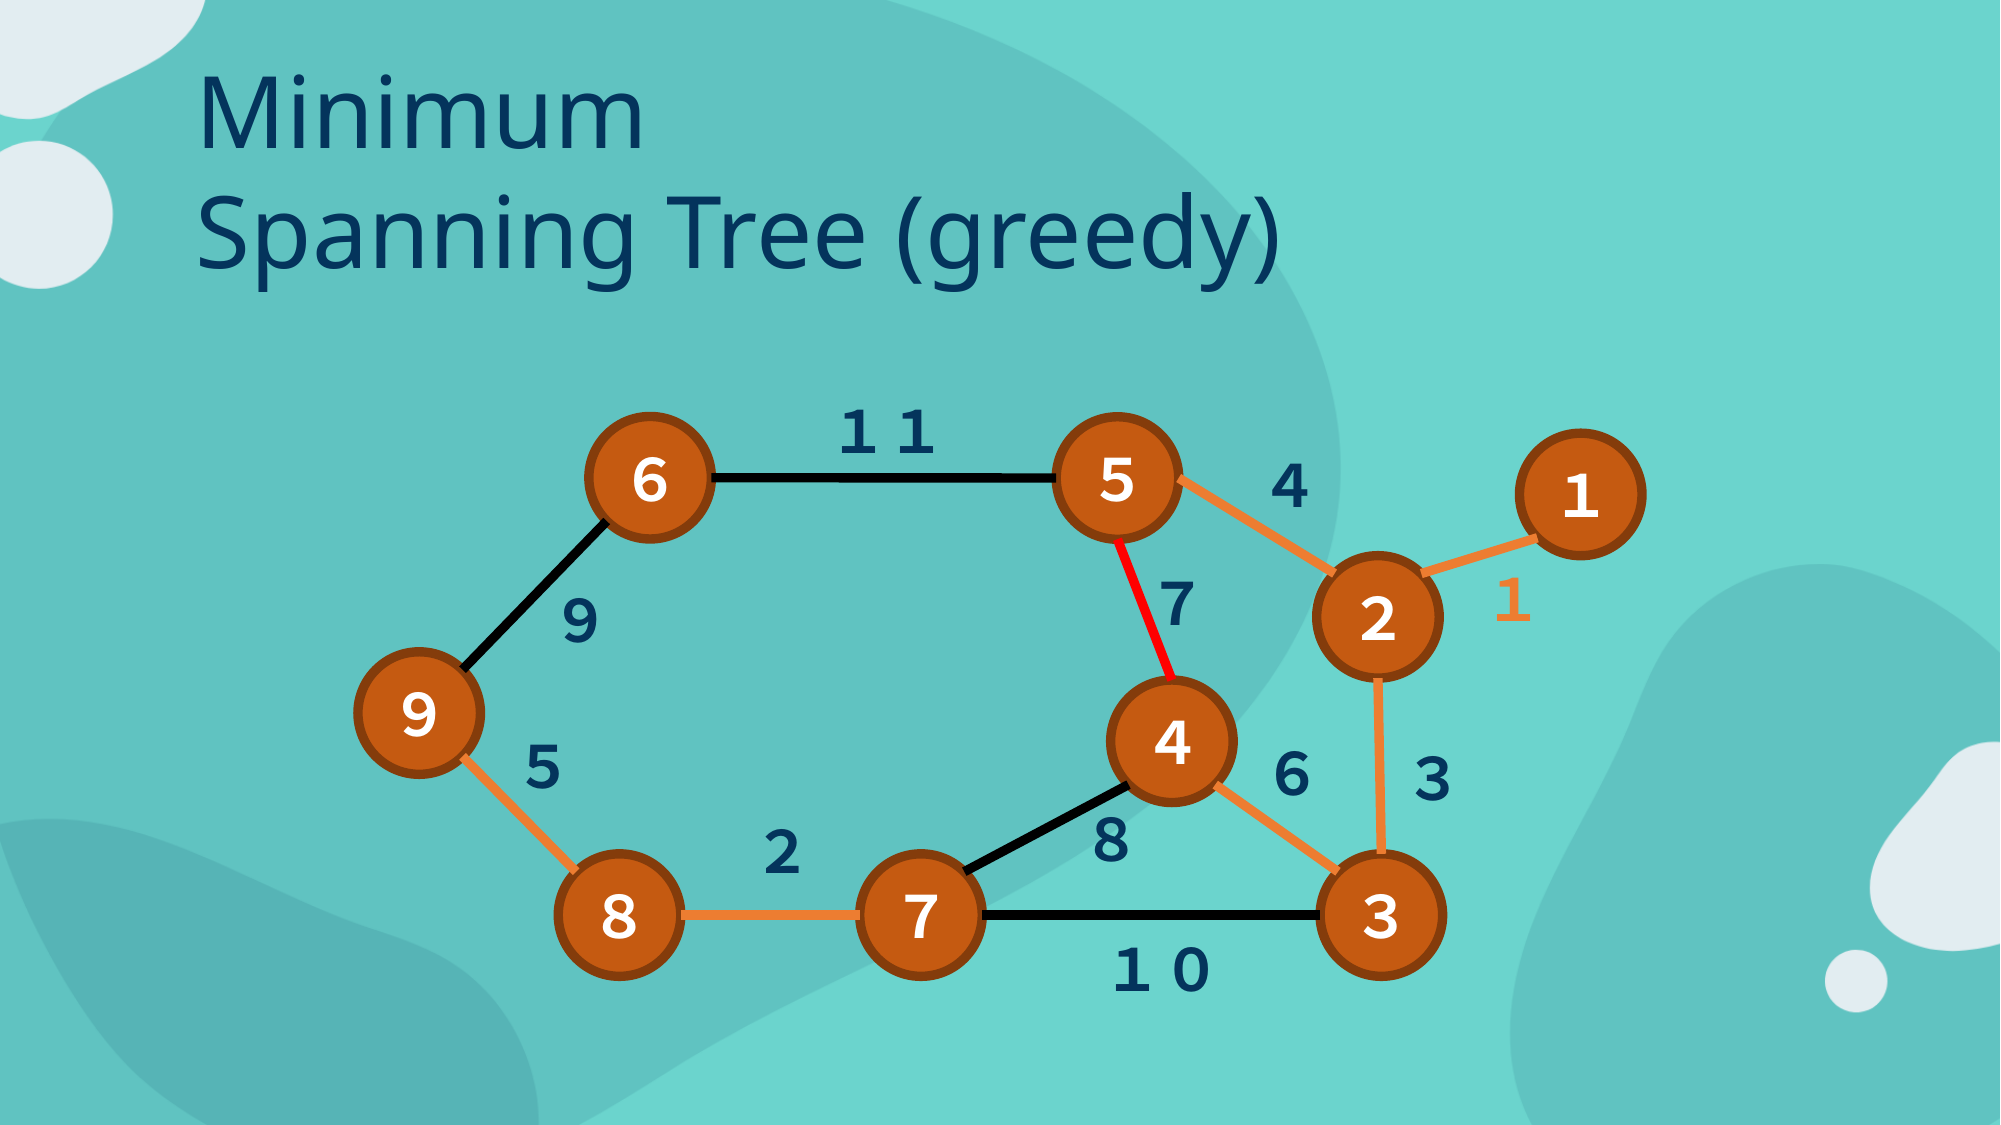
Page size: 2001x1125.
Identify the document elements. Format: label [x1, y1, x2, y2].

text_box [964, 784, 1129, 872]
text_box [462, 521, 607, 670]
text_box [1178, 477, 1335, 574]
text_box [1421, 537, 1538, 574]
text_box [462, 756, 577, 872]
text_box [1215, 784, 1338, 872]
text_box [1377, 678, 1382, 854]
text_box [1117, 539, 1172, 680]
picture [0, 0, 2000, 1125]
